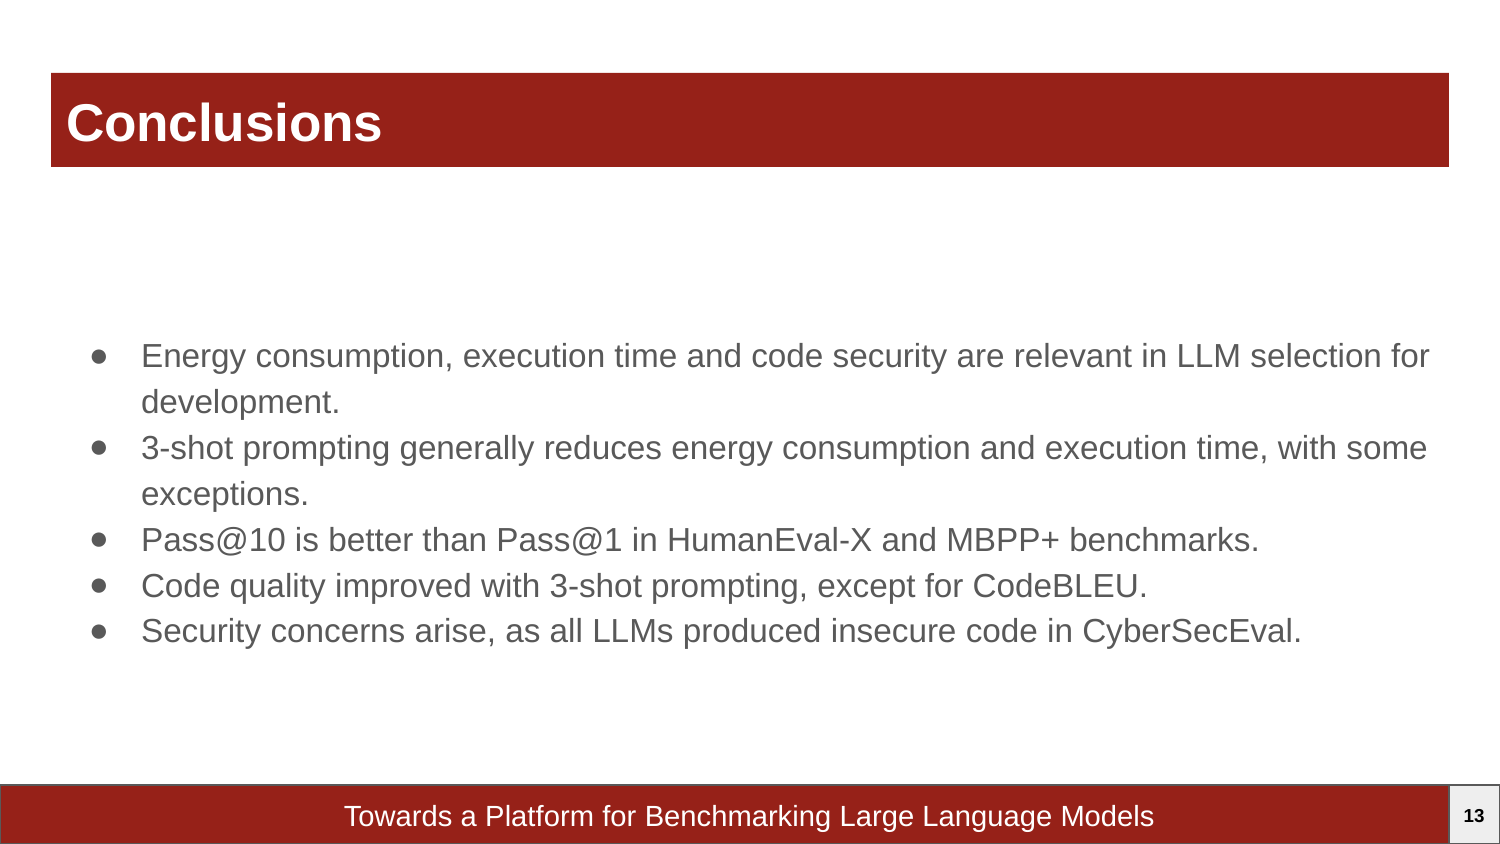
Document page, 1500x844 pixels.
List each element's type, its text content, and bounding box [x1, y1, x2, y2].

text_box Towards a Platform for Benchmarking Large Language Models [0, 785, 1448, 844]
text_box 13 [1448, 785, 1500, 844]
title Conclusions [51, 72, 1449, 167]
list Energy consumption, execution time and code security are relevant in LLM selection for development. 3-shot prompting generally reduces energy consumption and execution time, with some exceptions. Pass@10 is better than Pass@1 in HumanEval-X and MBPP+ benchmarks. Code quality improved with 3-shot prompting, except for CodeBLEU. Security concerns arise, as all LLMs produced insecure code in CyberSecEval. [51, 187, 1449, 791]
